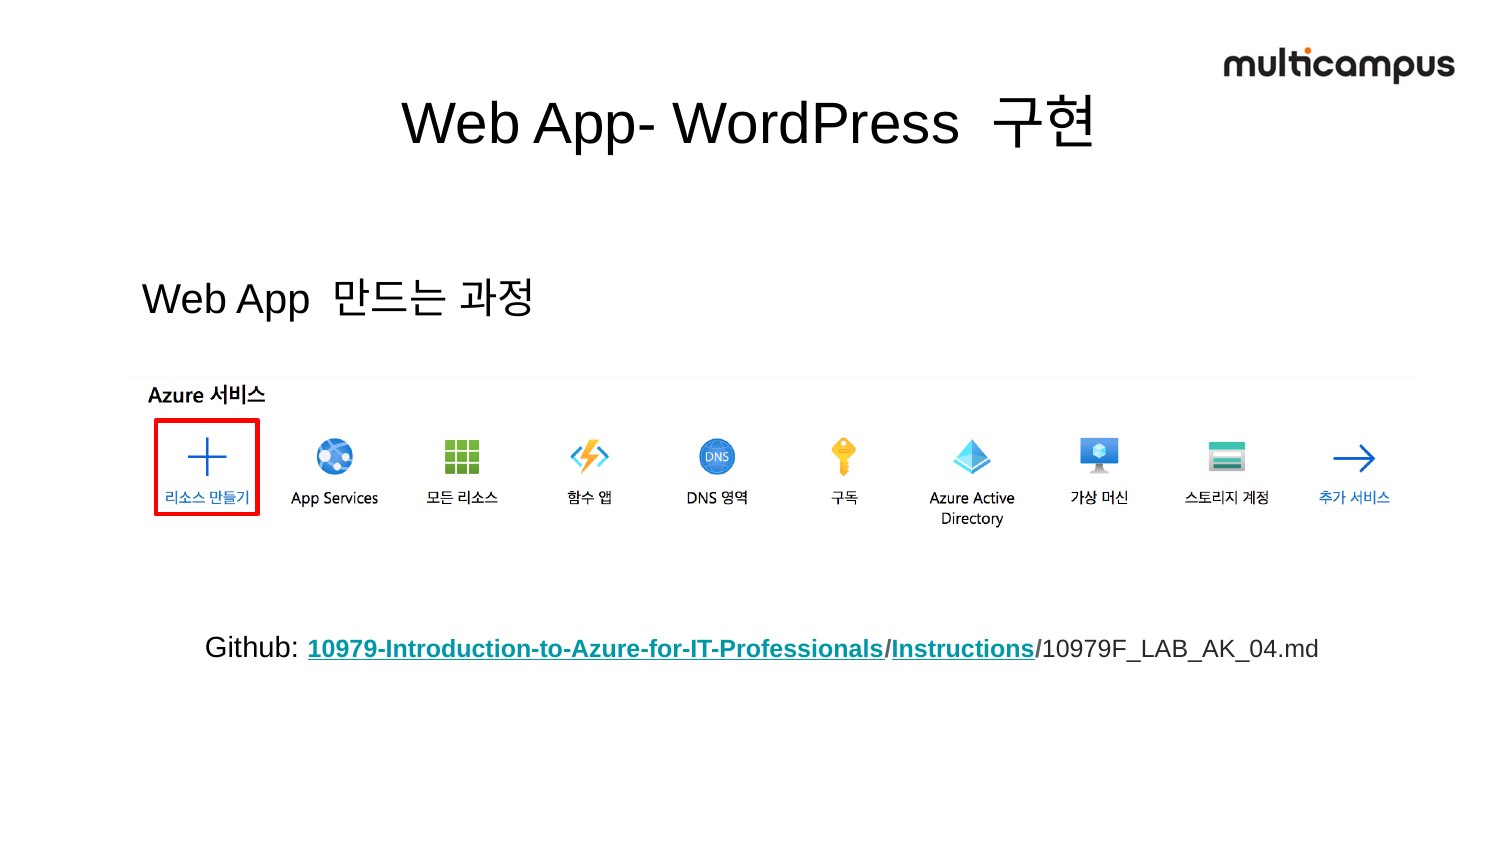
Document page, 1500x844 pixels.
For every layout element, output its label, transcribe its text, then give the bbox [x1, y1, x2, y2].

text_box Github: 10979-Introduction-to-Azure-for-IT-Professionals/Instructions/10979F_LAB_AK_04.md [98, 594, 1427, 727]
title Web App- WordPress 구현 [51, 72, 1449, 167]
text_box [126, 376, 1416, 563]
picture [1217, 40, 1457, 88]
text_box Web App 만드는 과정 [126, 257, 1100, 330]
